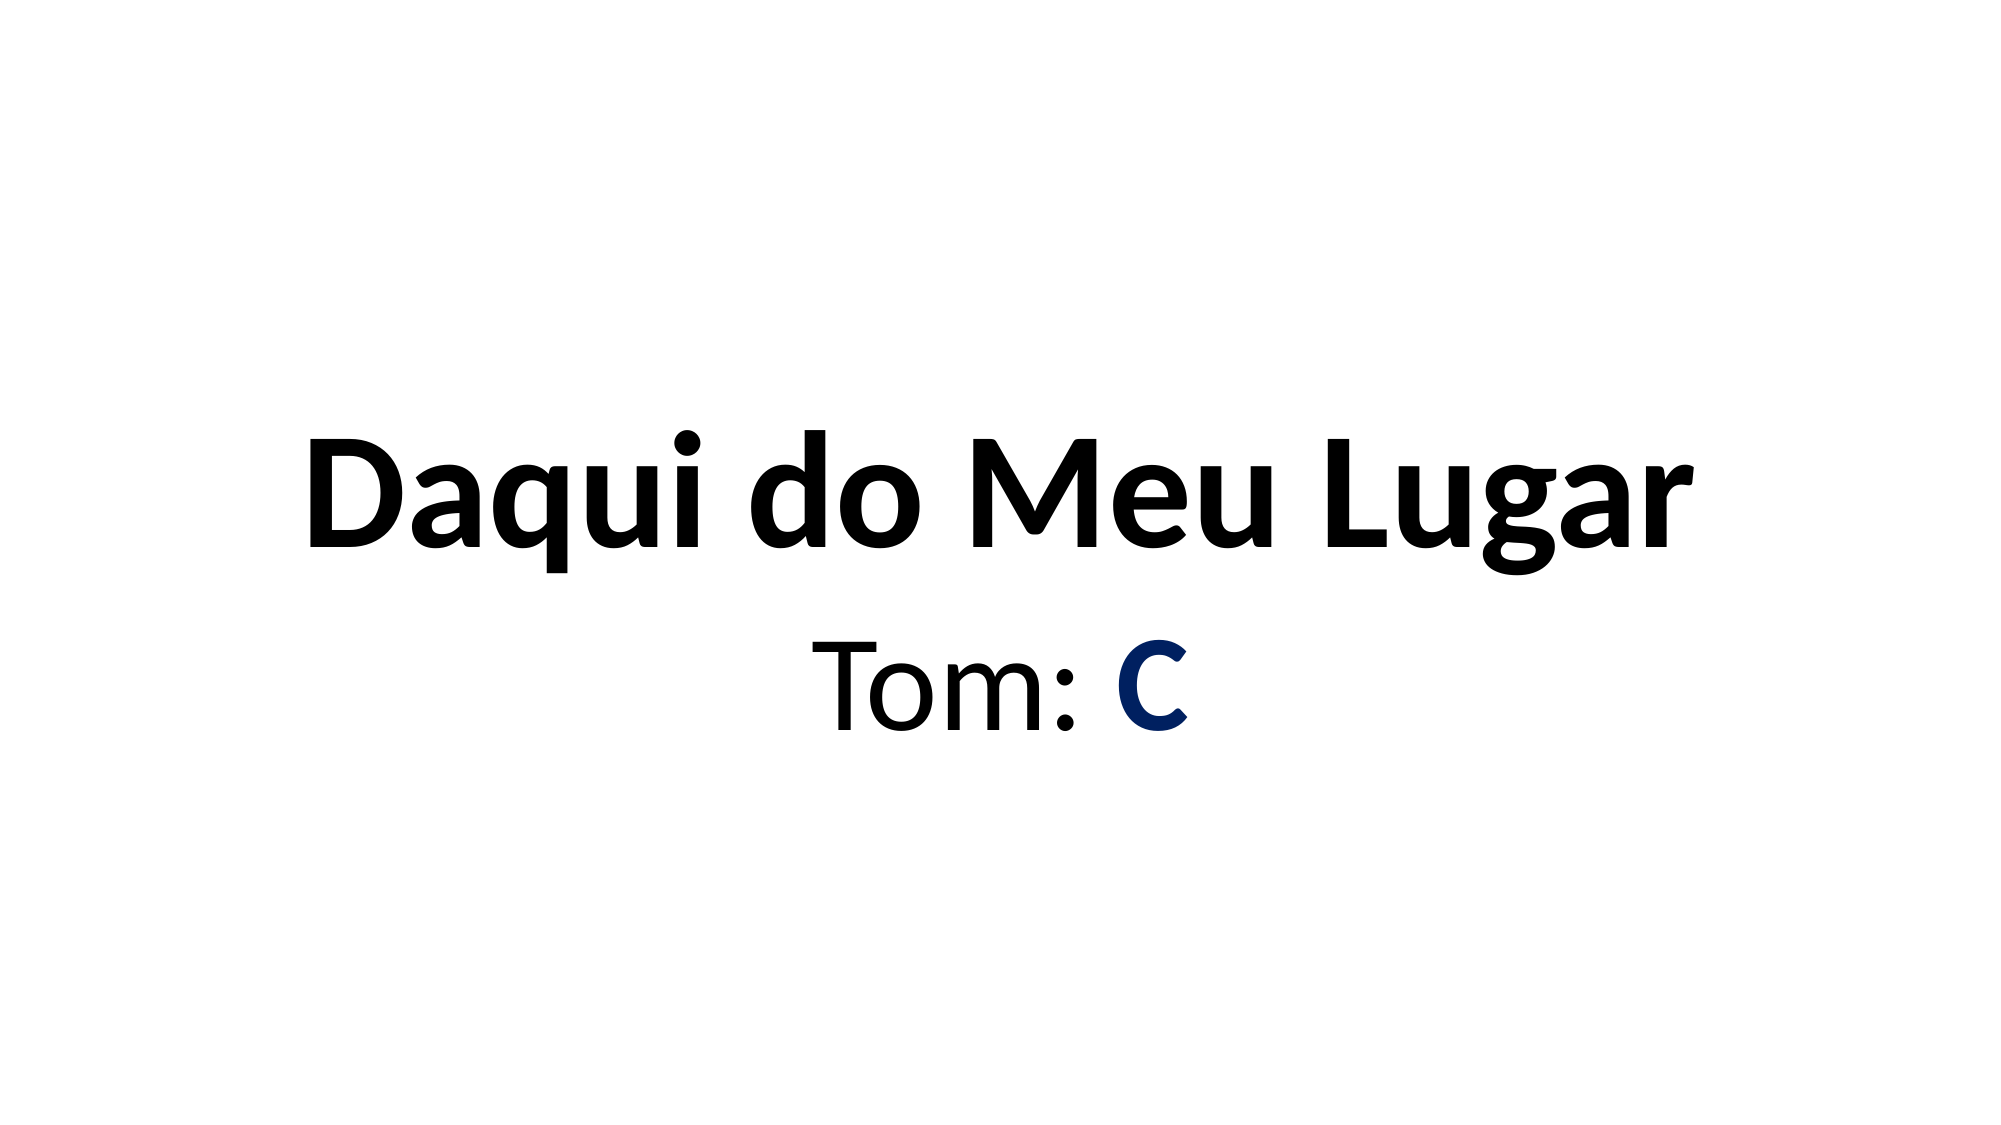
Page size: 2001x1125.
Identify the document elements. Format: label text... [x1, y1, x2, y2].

title Daqui do Meu Lugar Tom: C [0, 0, 2000, 1125]
